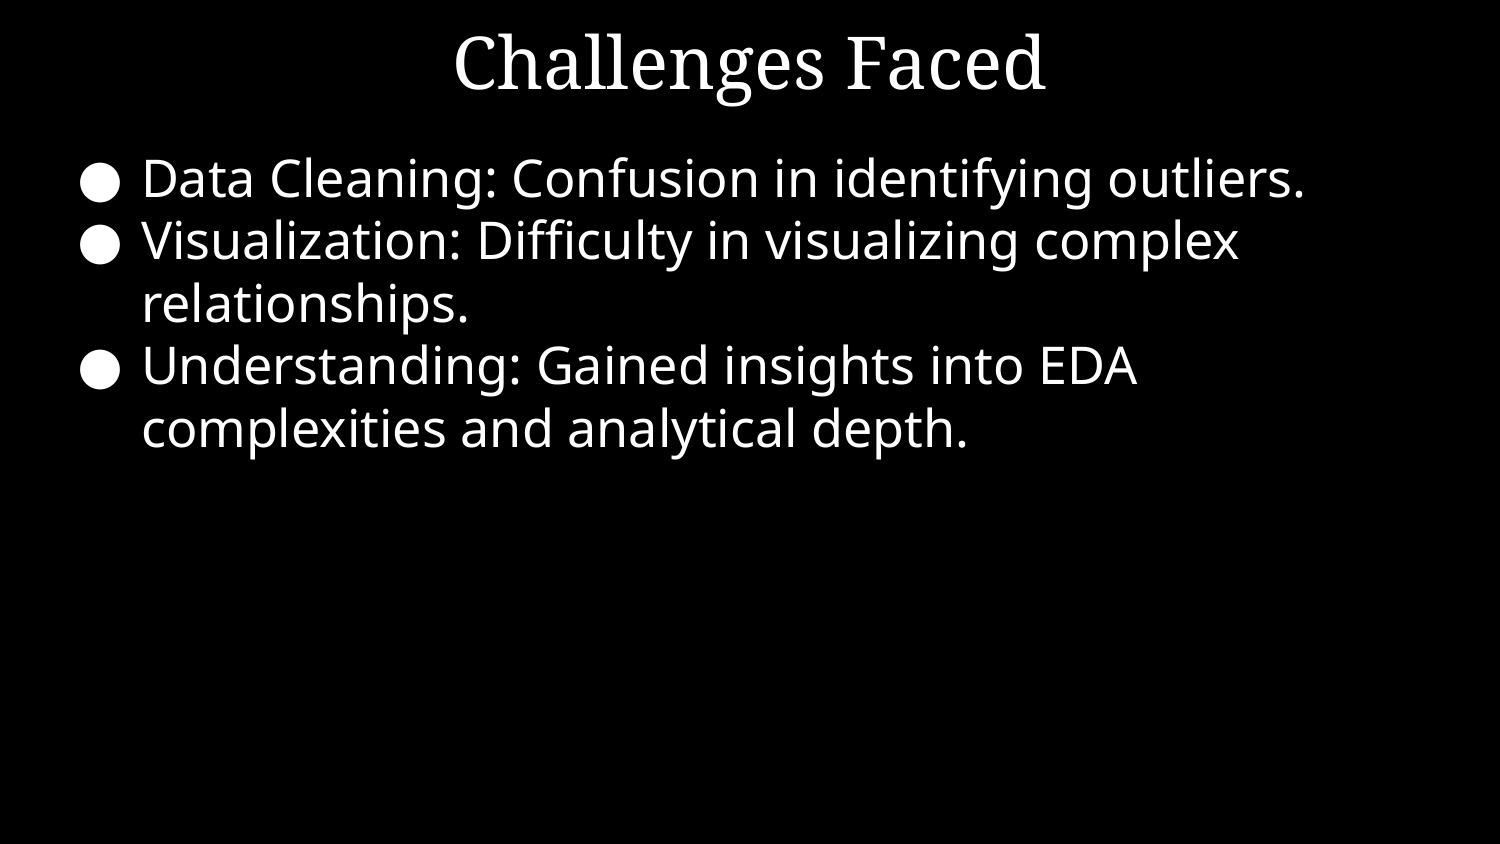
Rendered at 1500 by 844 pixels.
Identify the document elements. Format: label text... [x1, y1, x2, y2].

list Data Cleaning: Confusion in identifying outliers. Visualization: Difficulty in visualizing complex relationships. Understanding: Gained insights into EDA complexities and analytical depth. [51, 130, 1449, 731]
title Challenges Faced [51, 0, 1449, 119]
